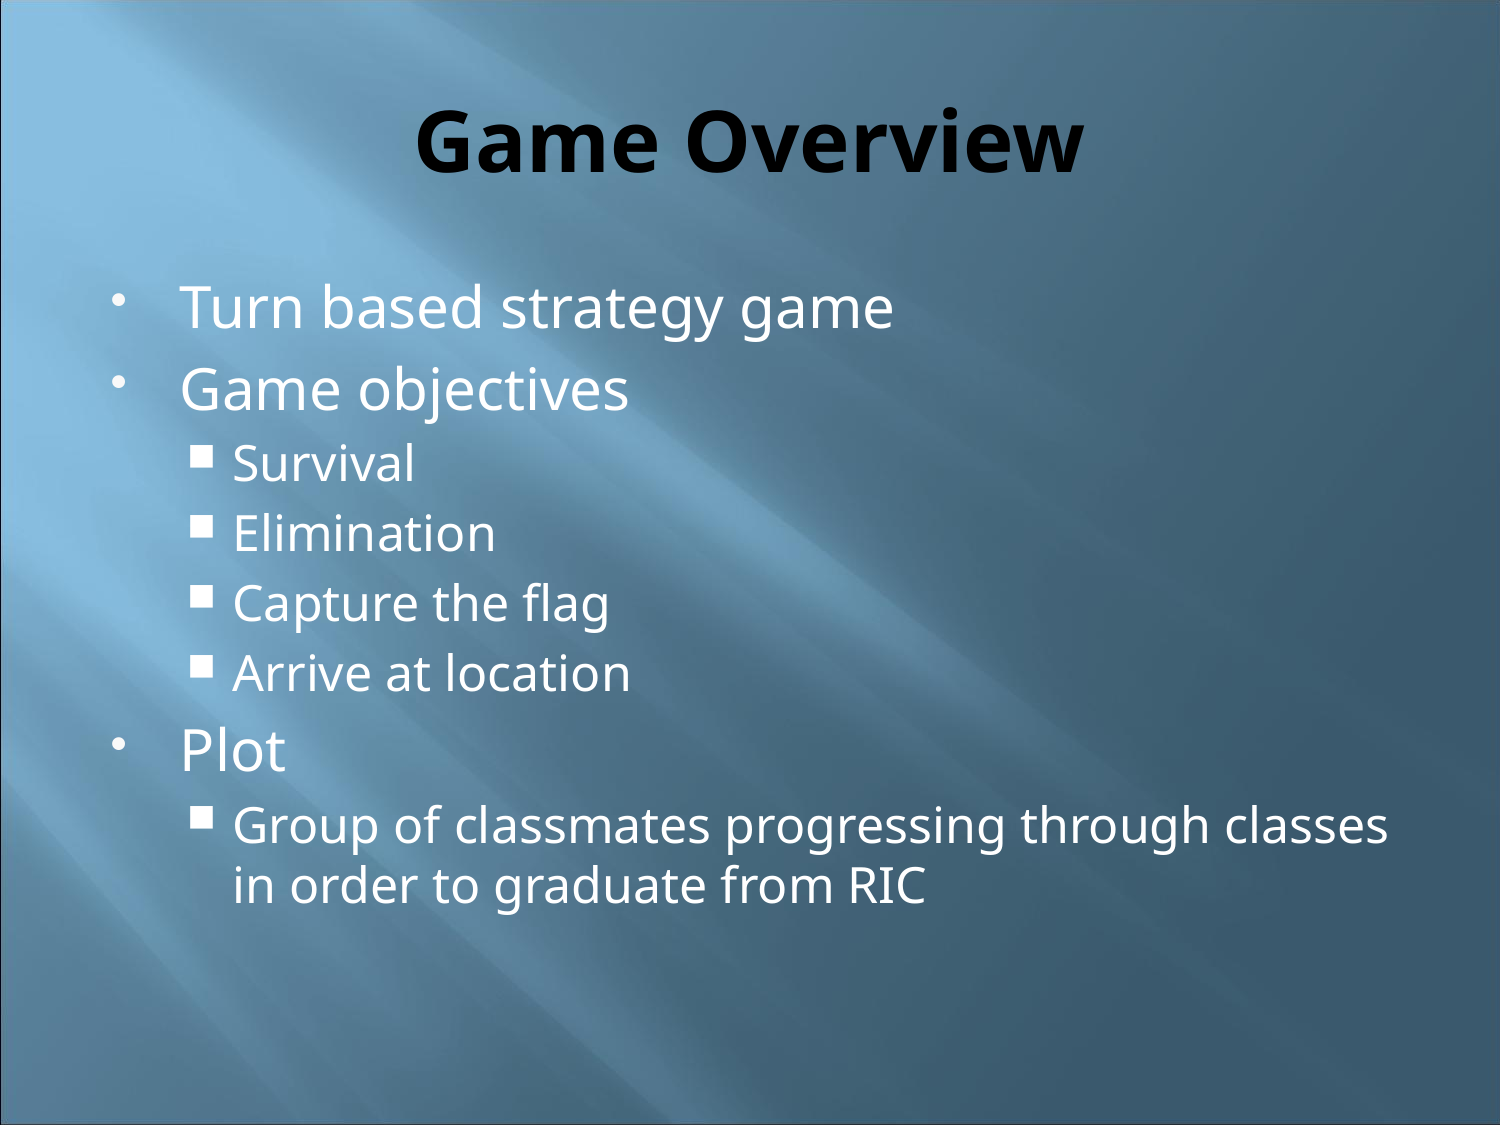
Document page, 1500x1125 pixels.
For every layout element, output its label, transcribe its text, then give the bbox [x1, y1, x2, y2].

title Game Overview [75, 45, 1425, 233]
list Turn based strategy game Game objectives Survival Elimination Capture the flag Arrive at location Plot Group of classmates progressing through classes in order to graduate from RIC [75, 262, 1425, 1035]
picture [0, 0, 1500, 1125]
